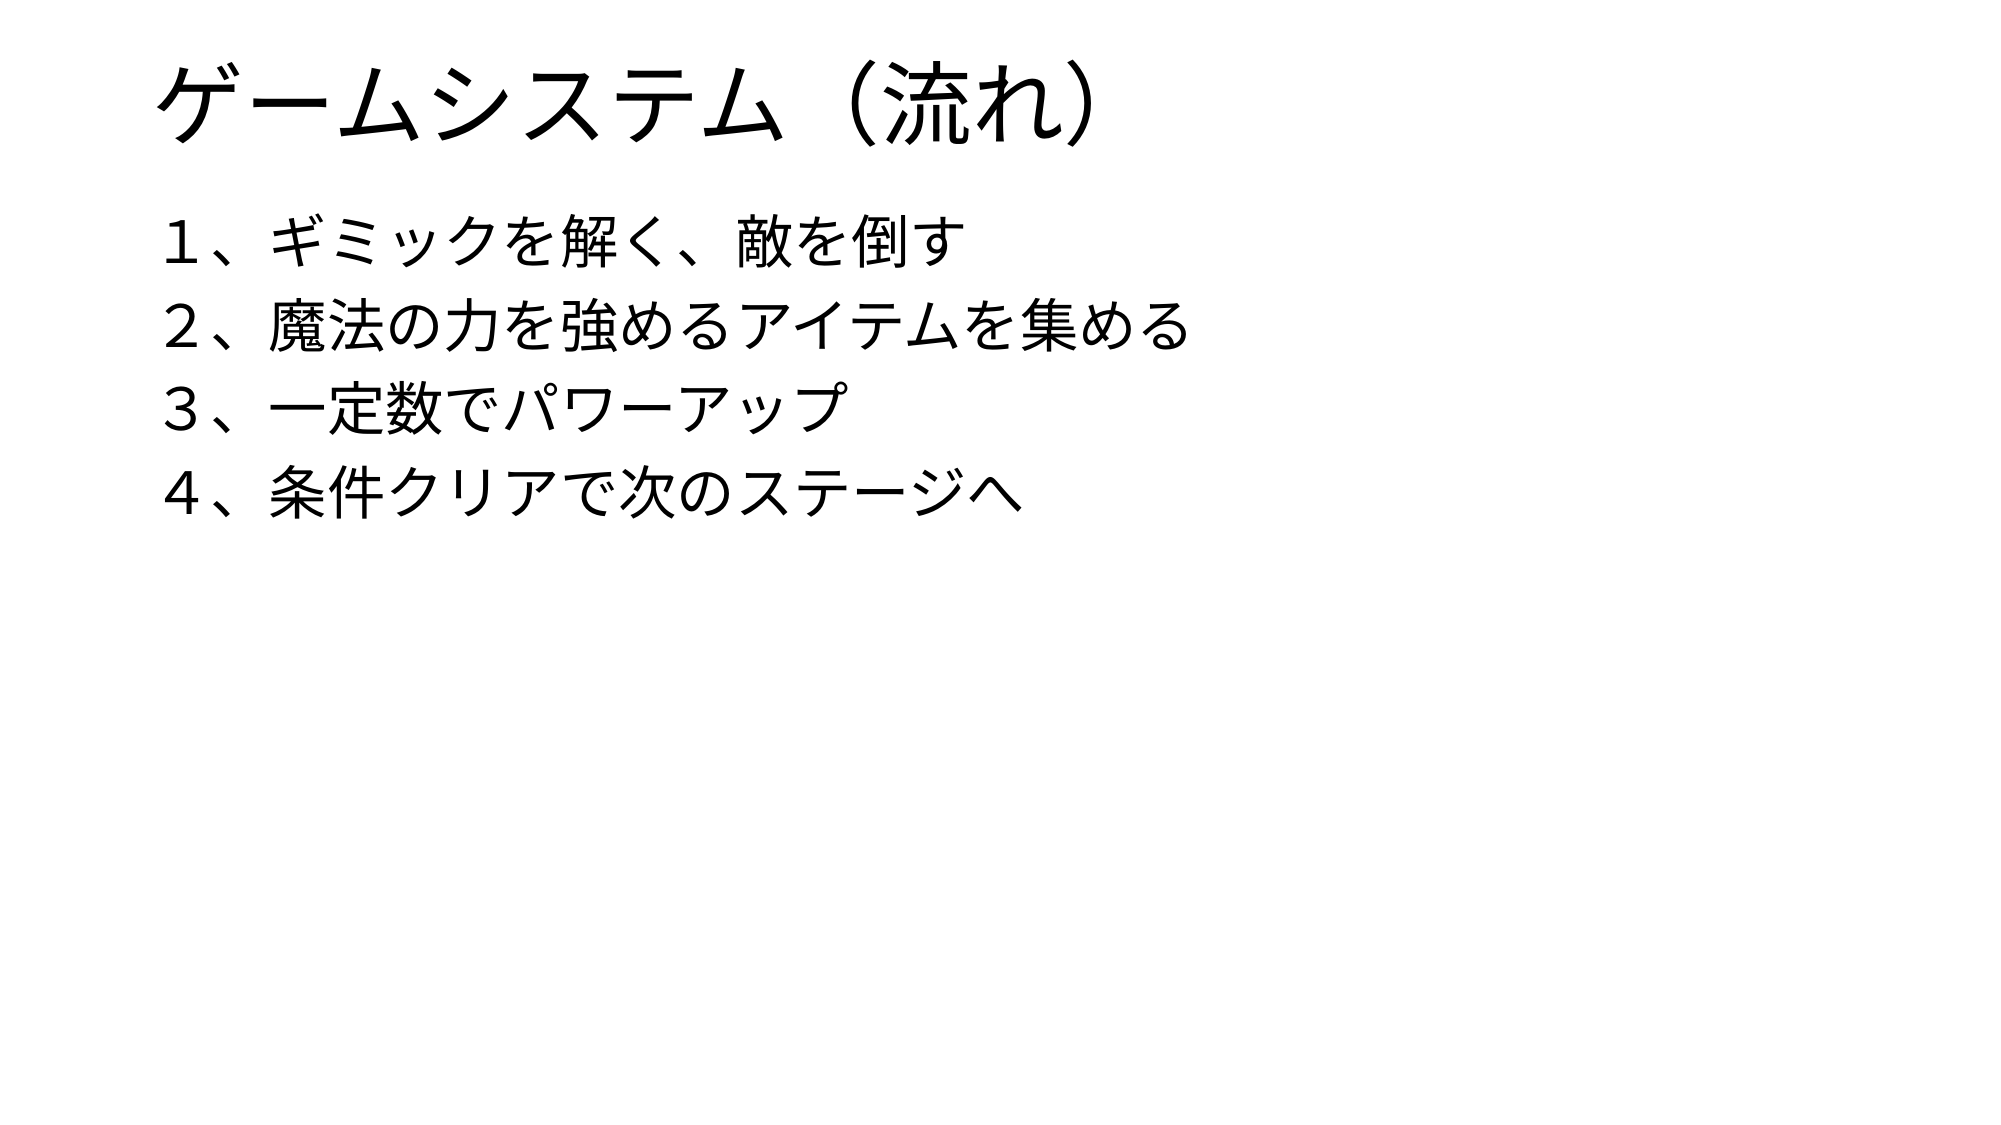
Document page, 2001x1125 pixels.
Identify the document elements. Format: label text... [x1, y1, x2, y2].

list １、ギミックを解く、敵を倒す ２、魔法の力を強めるアイテムを集める ３、一定数でパワーアップ ４、条件クリアで次のステージへ [137, 205, 1863, 1051]
title ゲームシステム（流れ） [137, 0, 1863, 205]
